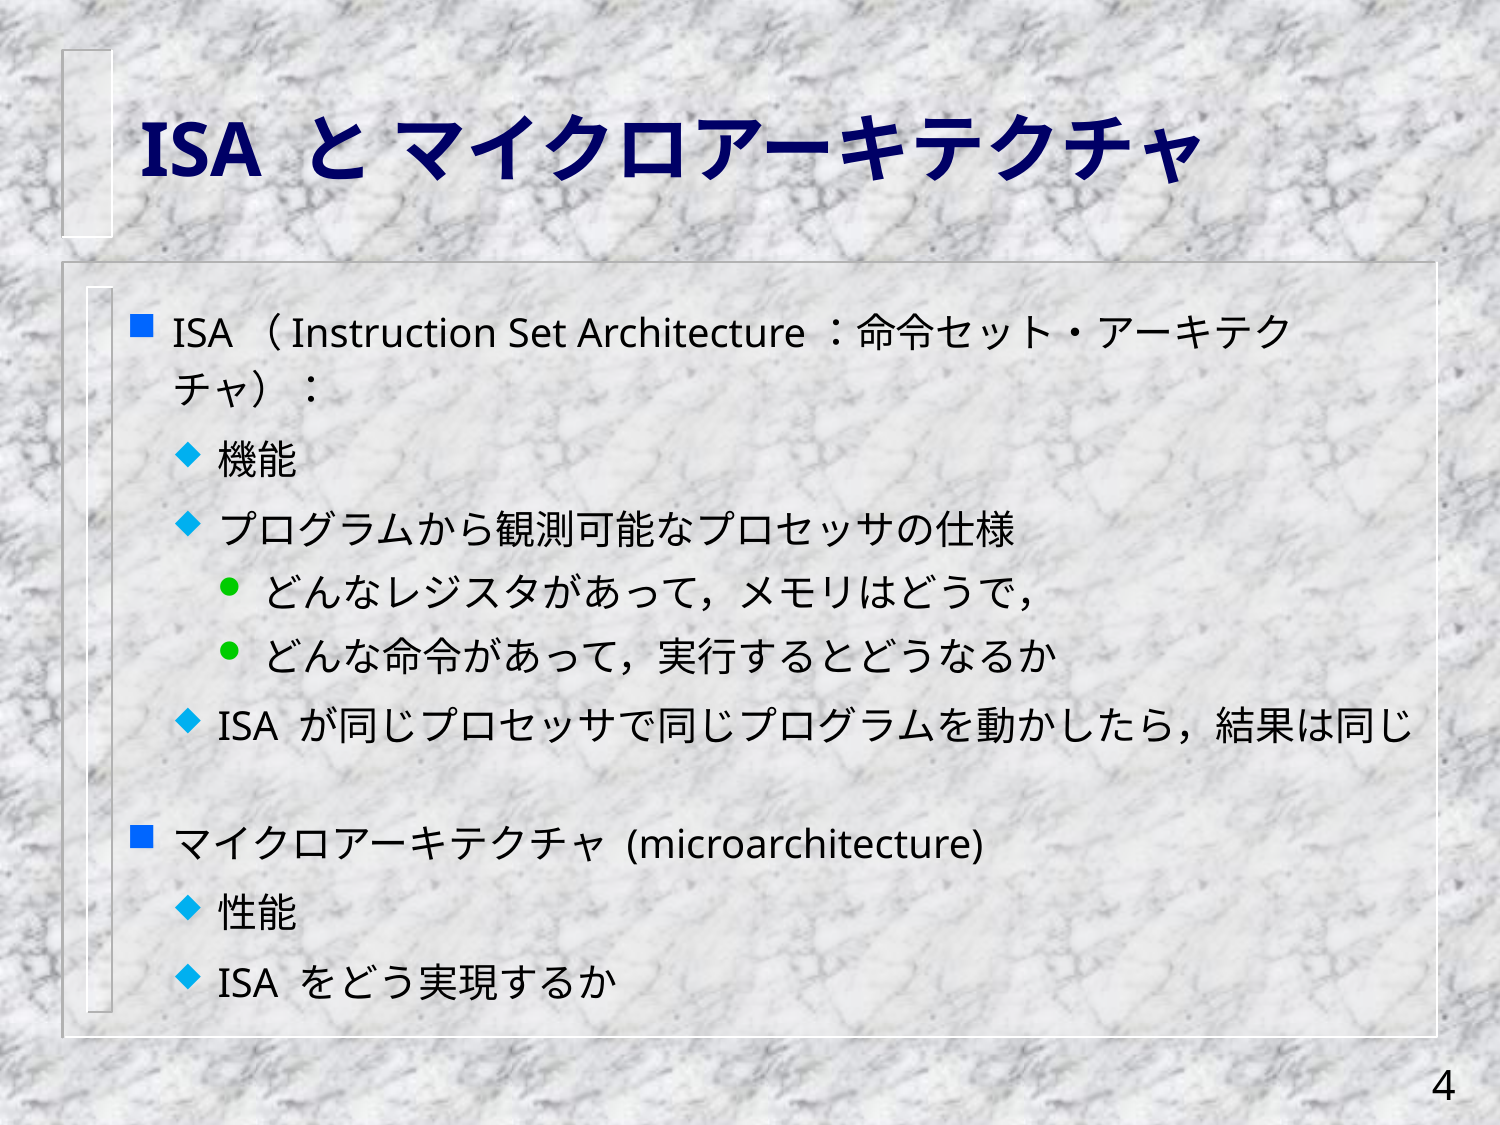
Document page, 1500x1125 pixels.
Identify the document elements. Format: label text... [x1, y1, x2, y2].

title ISA と マイクロアーキテクチャ [124, 56, 1413, 238]
list ISA（Instruction Set Architecture：命令セット・アーキテクチャ）： 機能 プログラムから観測可能なプロセッサの仕様 どんなレジスタがあって，メモリはどうで， どんな命令があって，実行するとどうなるか ISA が同じプロセッサで同じプログラムを動かしたら，結果は同じ マイクロアーキテクチャ (microarchitecture) 性能 ISA をどう実現するか [111, 265, 1434, 1038]
picture [0, 0, 1500, 1125]
slide_number 4 [1399, 1049, 1488, 1125]
